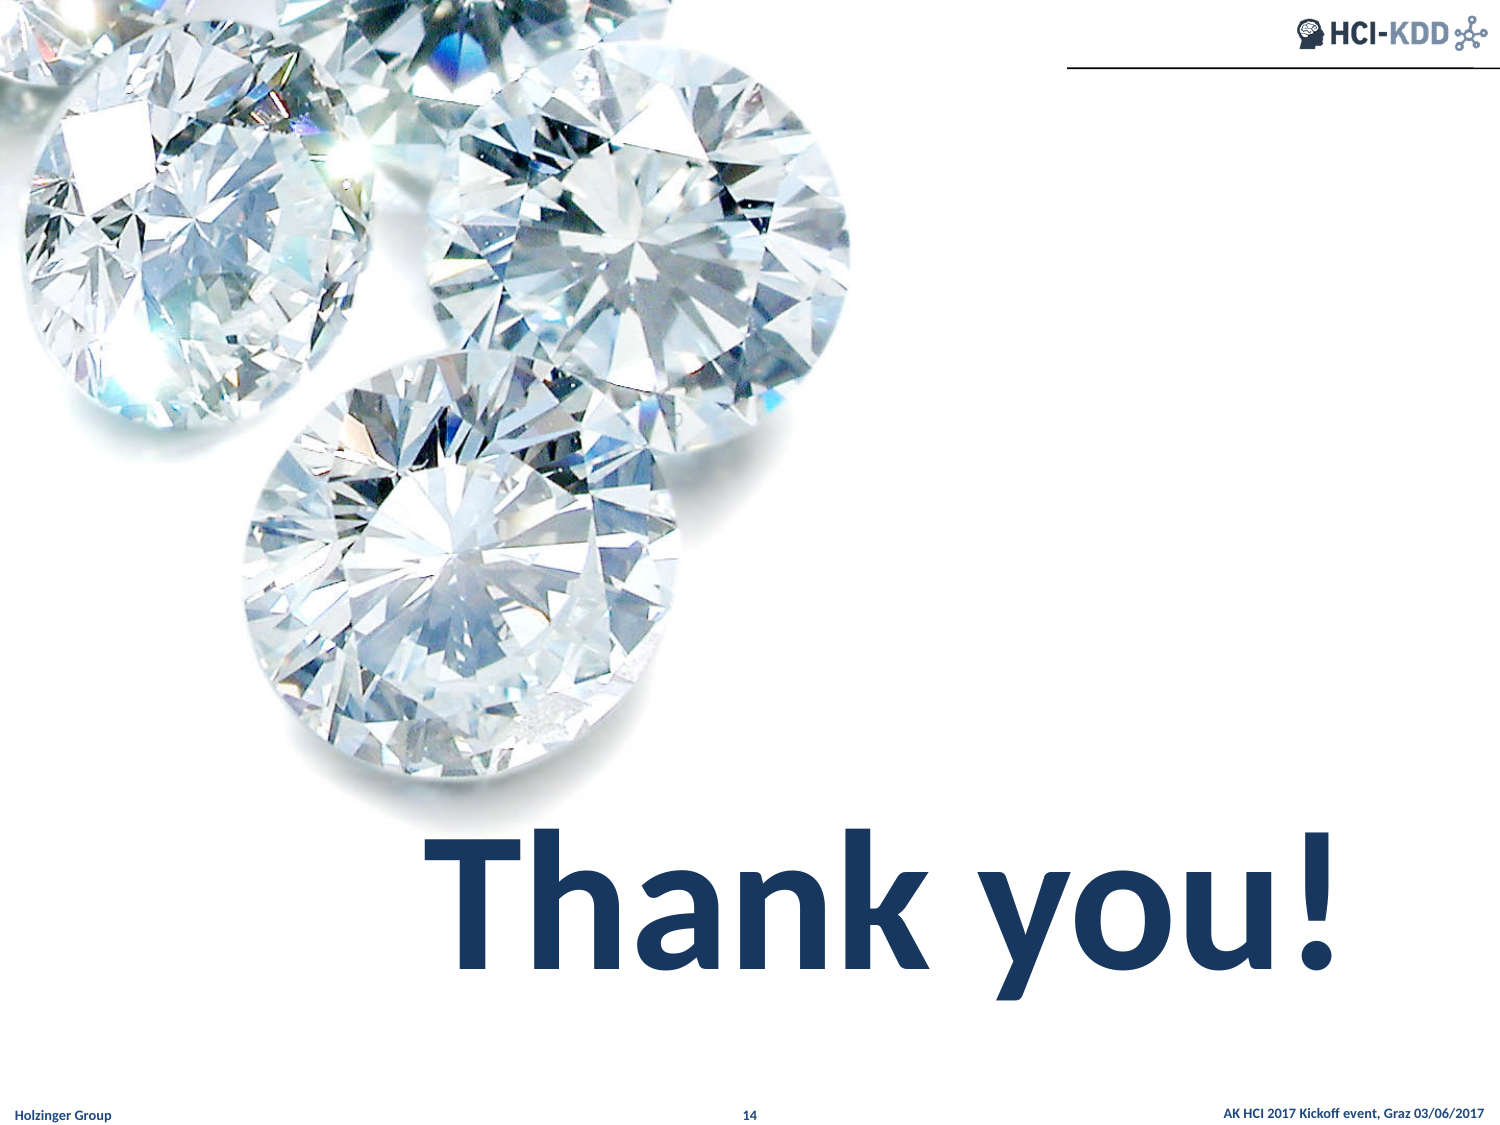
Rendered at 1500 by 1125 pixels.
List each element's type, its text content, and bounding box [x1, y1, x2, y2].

picture [0, 0, 1067, 934]
picture [1288, 11, 1492, 59]
title Thank you! [408, 763, 1496, 1016]
